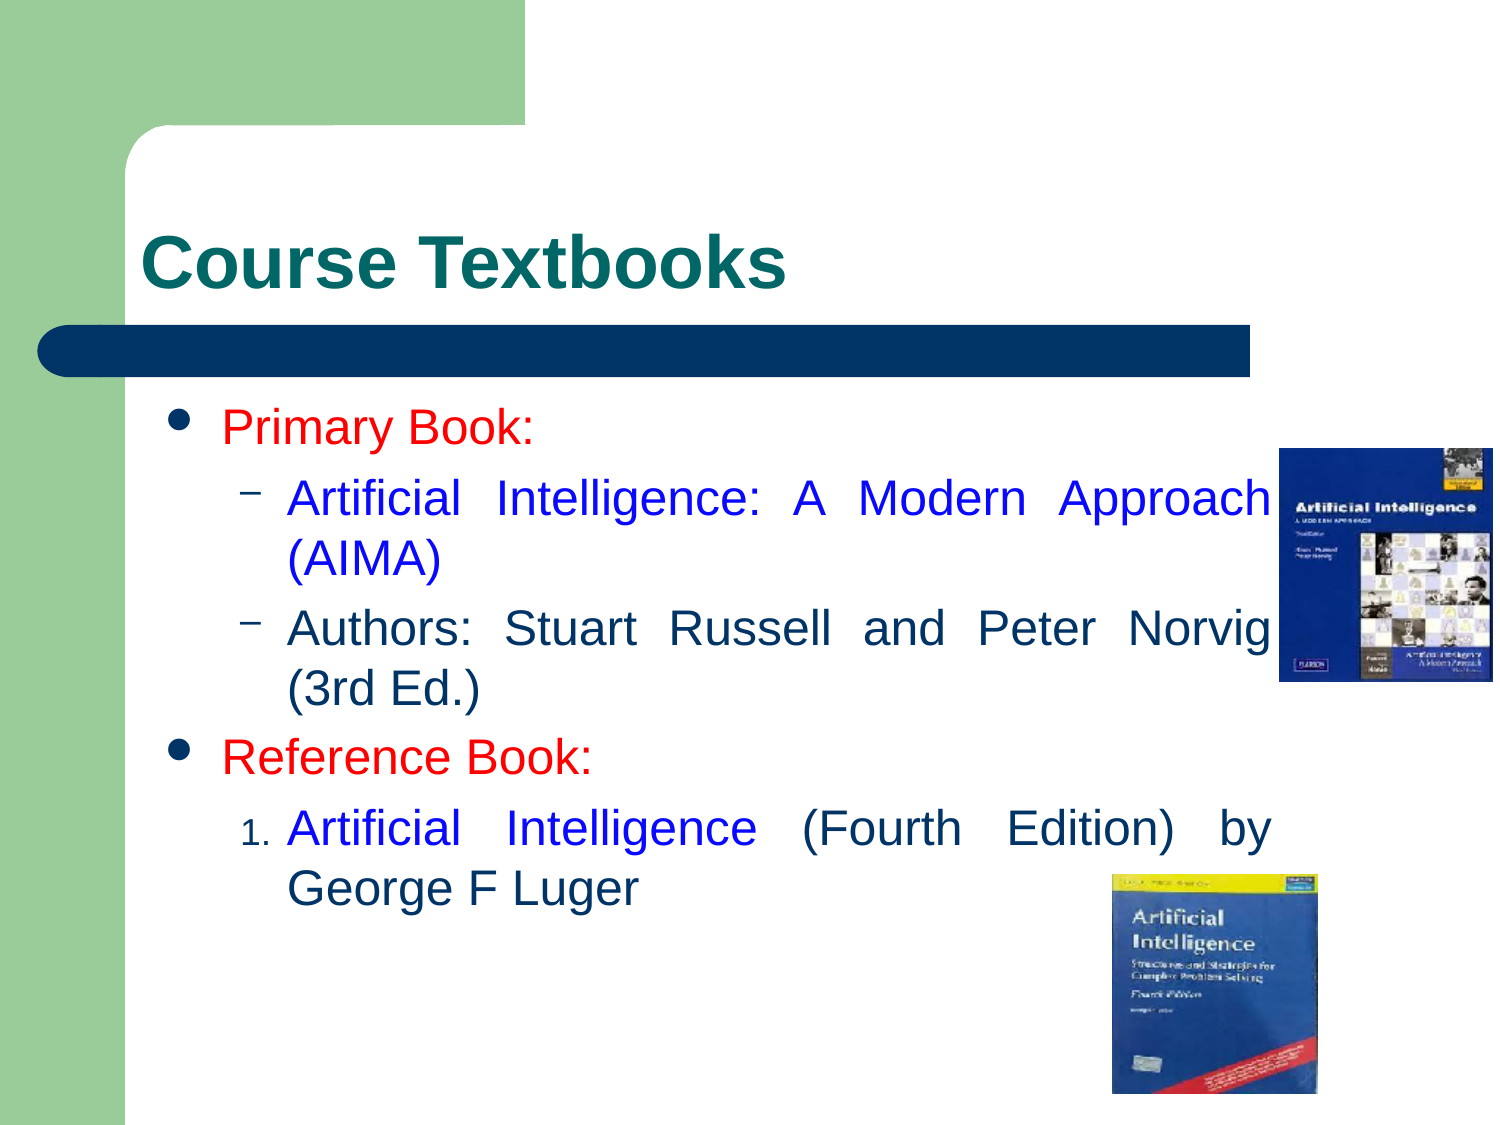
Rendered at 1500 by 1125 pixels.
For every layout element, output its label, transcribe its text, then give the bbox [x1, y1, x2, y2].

list Primary Book: Artificial Intelligence: A Modern Approach (AIMA) Authors: Stuart Russell and Peter Norvig (3rd Ed.) Reference Book: Artificial Intelligence (Fourth Edition) by George F Luger [150, 387, 1288, 1050]
title Course Textbooks [125, 125, 1425, 313]
picture [1112, 874, 1318, 1094]
picture [1279, 448, 1493, 682]
